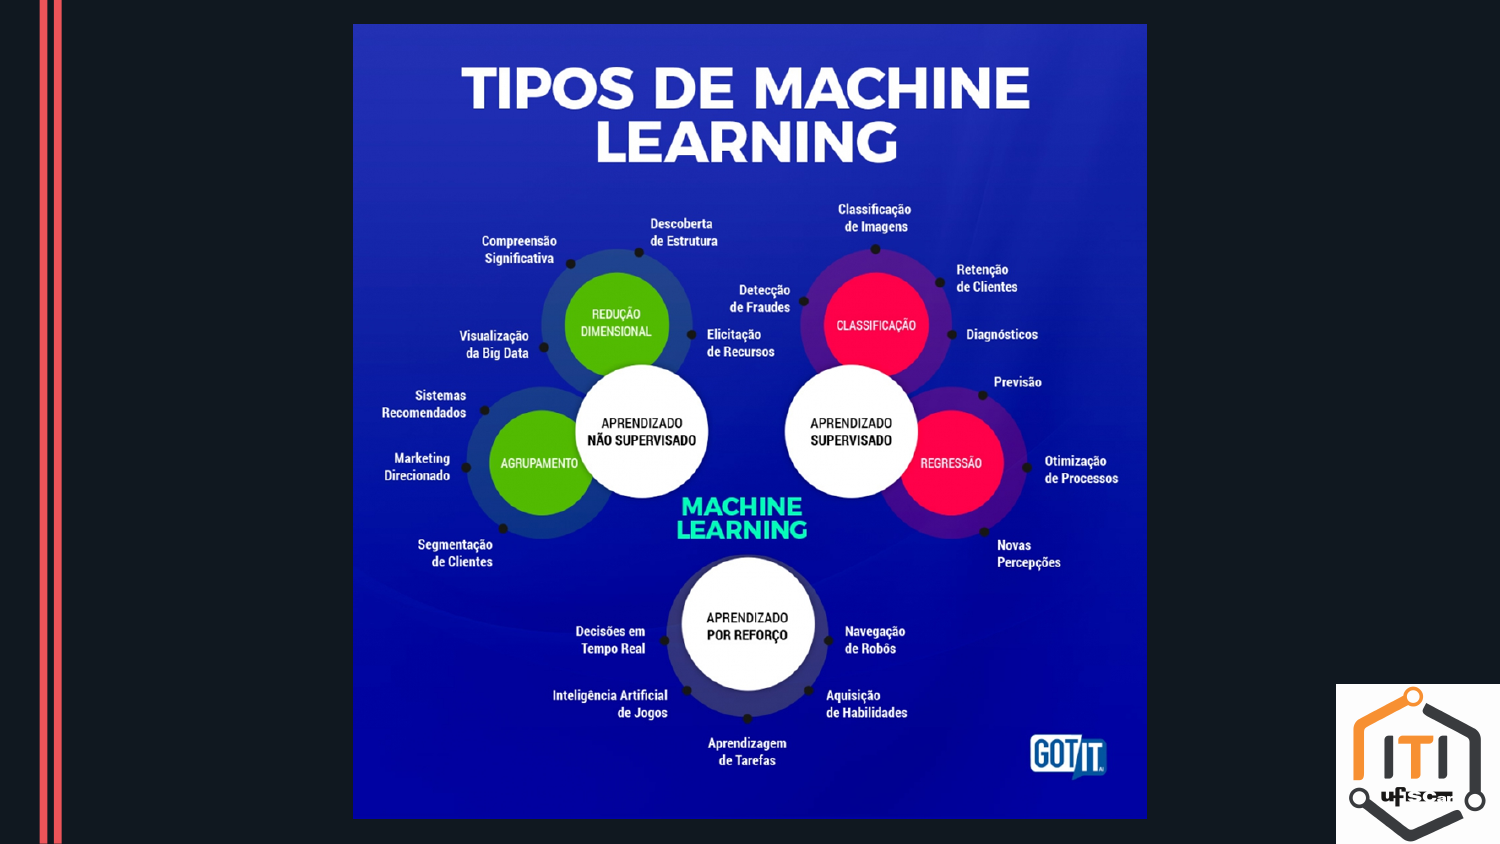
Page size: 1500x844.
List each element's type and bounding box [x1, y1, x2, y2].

picture [1335, 684, 1500, 844]
text_box [53, 0, 62, 844]
picture [352, 24, 1148, 819]
text_box [39, 0, 48, 844]
